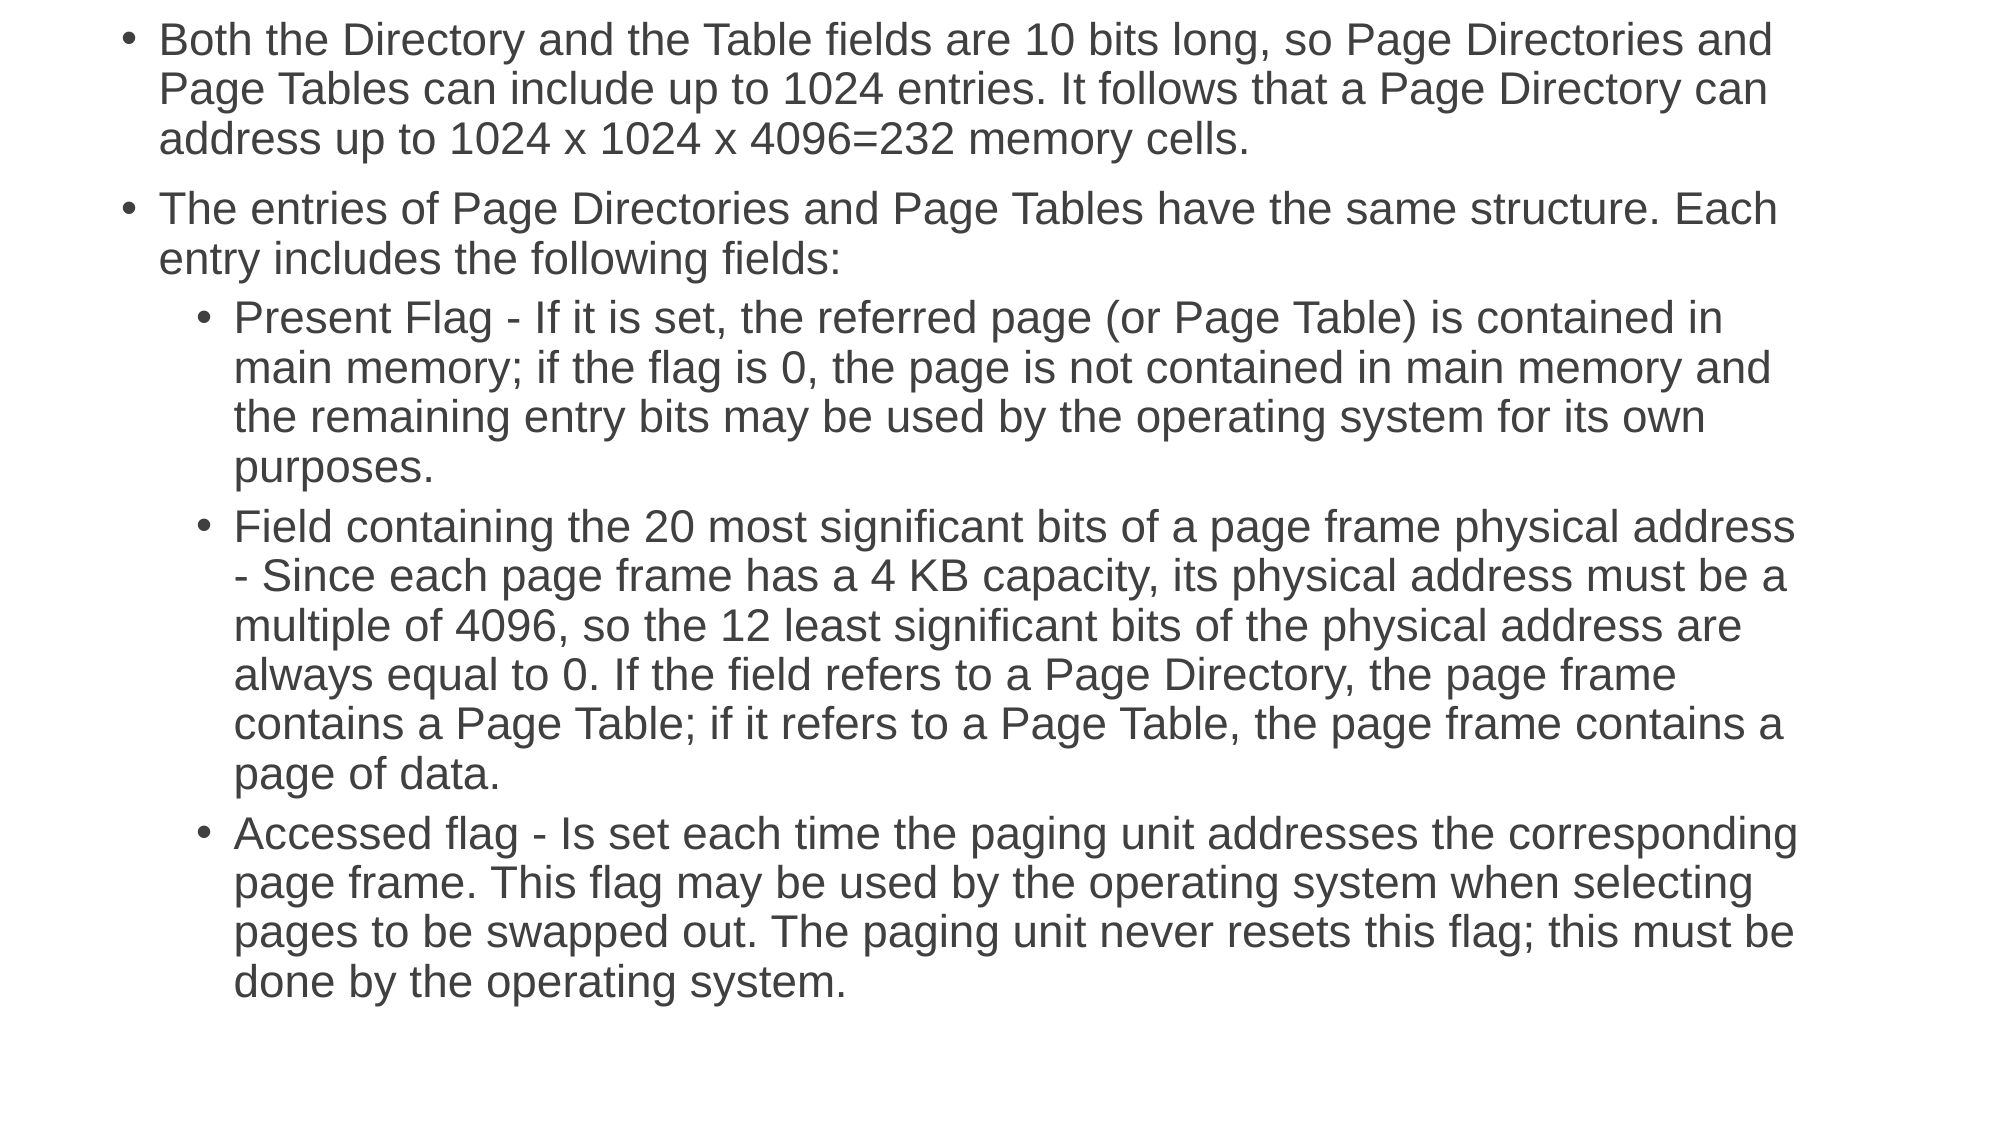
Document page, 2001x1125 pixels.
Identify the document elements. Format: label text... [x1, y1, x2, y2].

list Both the Directory and the Table fields are 10 bits long, so Page Directories and Page Tables can include up to 1024 entries. It follows that a Page Directory can address up to 1024 x 1024 x 4096=232 memory cells. The entries of Page Directories and Page Tables have the same structure. Each entry includes the following fields: Present Flag - If it is set, the referred page (or Page Table) is contained in main memory; if the flag is 0, the page is not contained in main memory and the remaining entry bits may be used by the operating system for its own purposes. Field containing the 20 most significant bits of a page frame physical address - Since each page frame has a 4 KB capacity, its physical address must be a multiple of 4096, so the 12 least significant bits of the physical address are always equal to 0. If the field refers to a Page Directory, the page frame contains a Page Table; if it refers to a Page Table, the page frame contains a page of data. Accessed flag - Is set each time the paging unit addresses the corresponding page frame. This flag may be used by the operating system when selecting pages to be swapped out. The paging unit never resets this flag; this must be done by the operating system. [106, 8, 1832, 1115]
